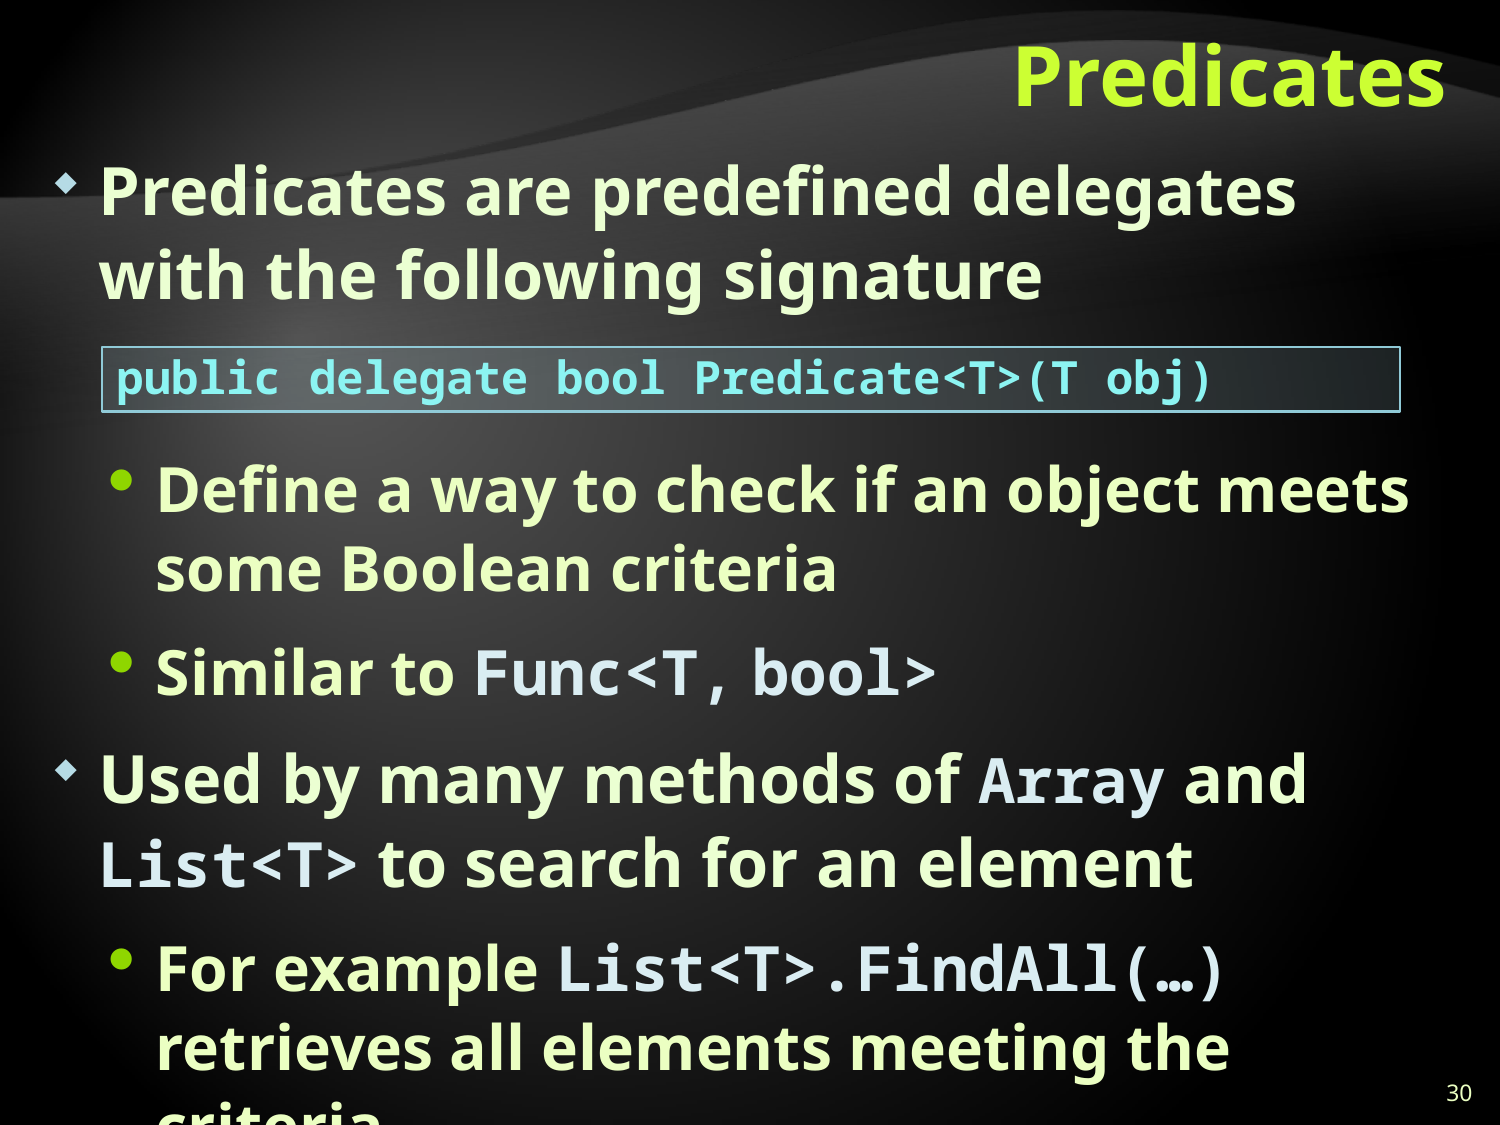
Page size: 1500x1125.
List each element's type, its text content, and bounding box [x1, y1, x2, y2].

slide_number 30 [1412, 1074, 1488, 1113]
title Predicates [300, 12, 1463, 137]
picture [0, 0, 1500, 1125]
text_box public delegate bool Predicate<T>(T obj) [101, 347, 1400, 412]
list Predicates are predefined delegates with the following signature Define a way to check if an object meets some Boolean criteria Similar to Func<T, bool> Used by many methods of Array and List<T> to search for an element For example List<T>.FindAll(…) retrieves all elements meeting the criteria [37, 137, 1463, 1088]
